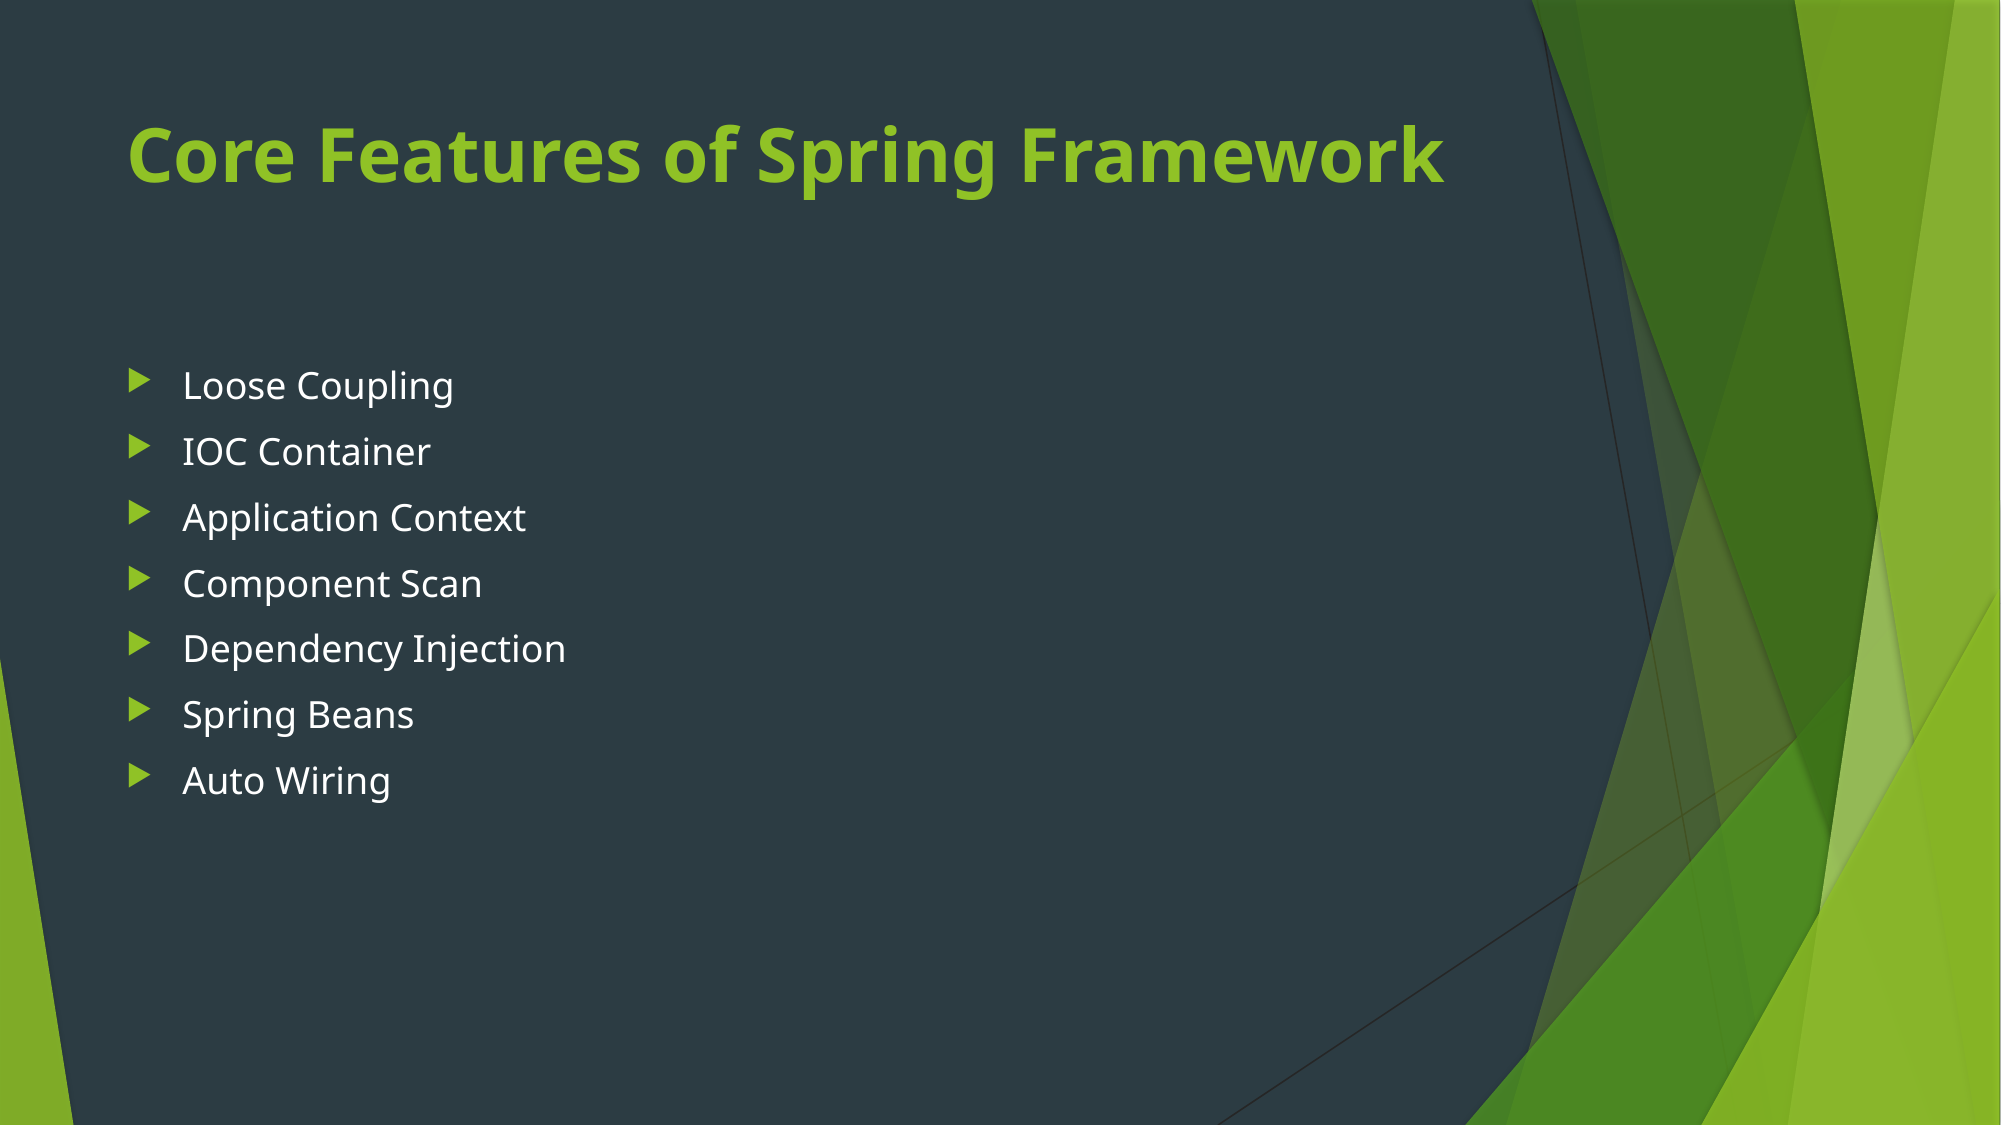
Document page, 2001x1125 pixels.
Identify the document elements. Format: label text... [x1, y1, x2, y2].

list Loose Coupling IOC Container Application Context Component Scan Dependency Injection Spring Beans Auto Wiring [111, 354, 1522, 992]
title Core Features of Spring Framework [111, 99, 1522, 317]
